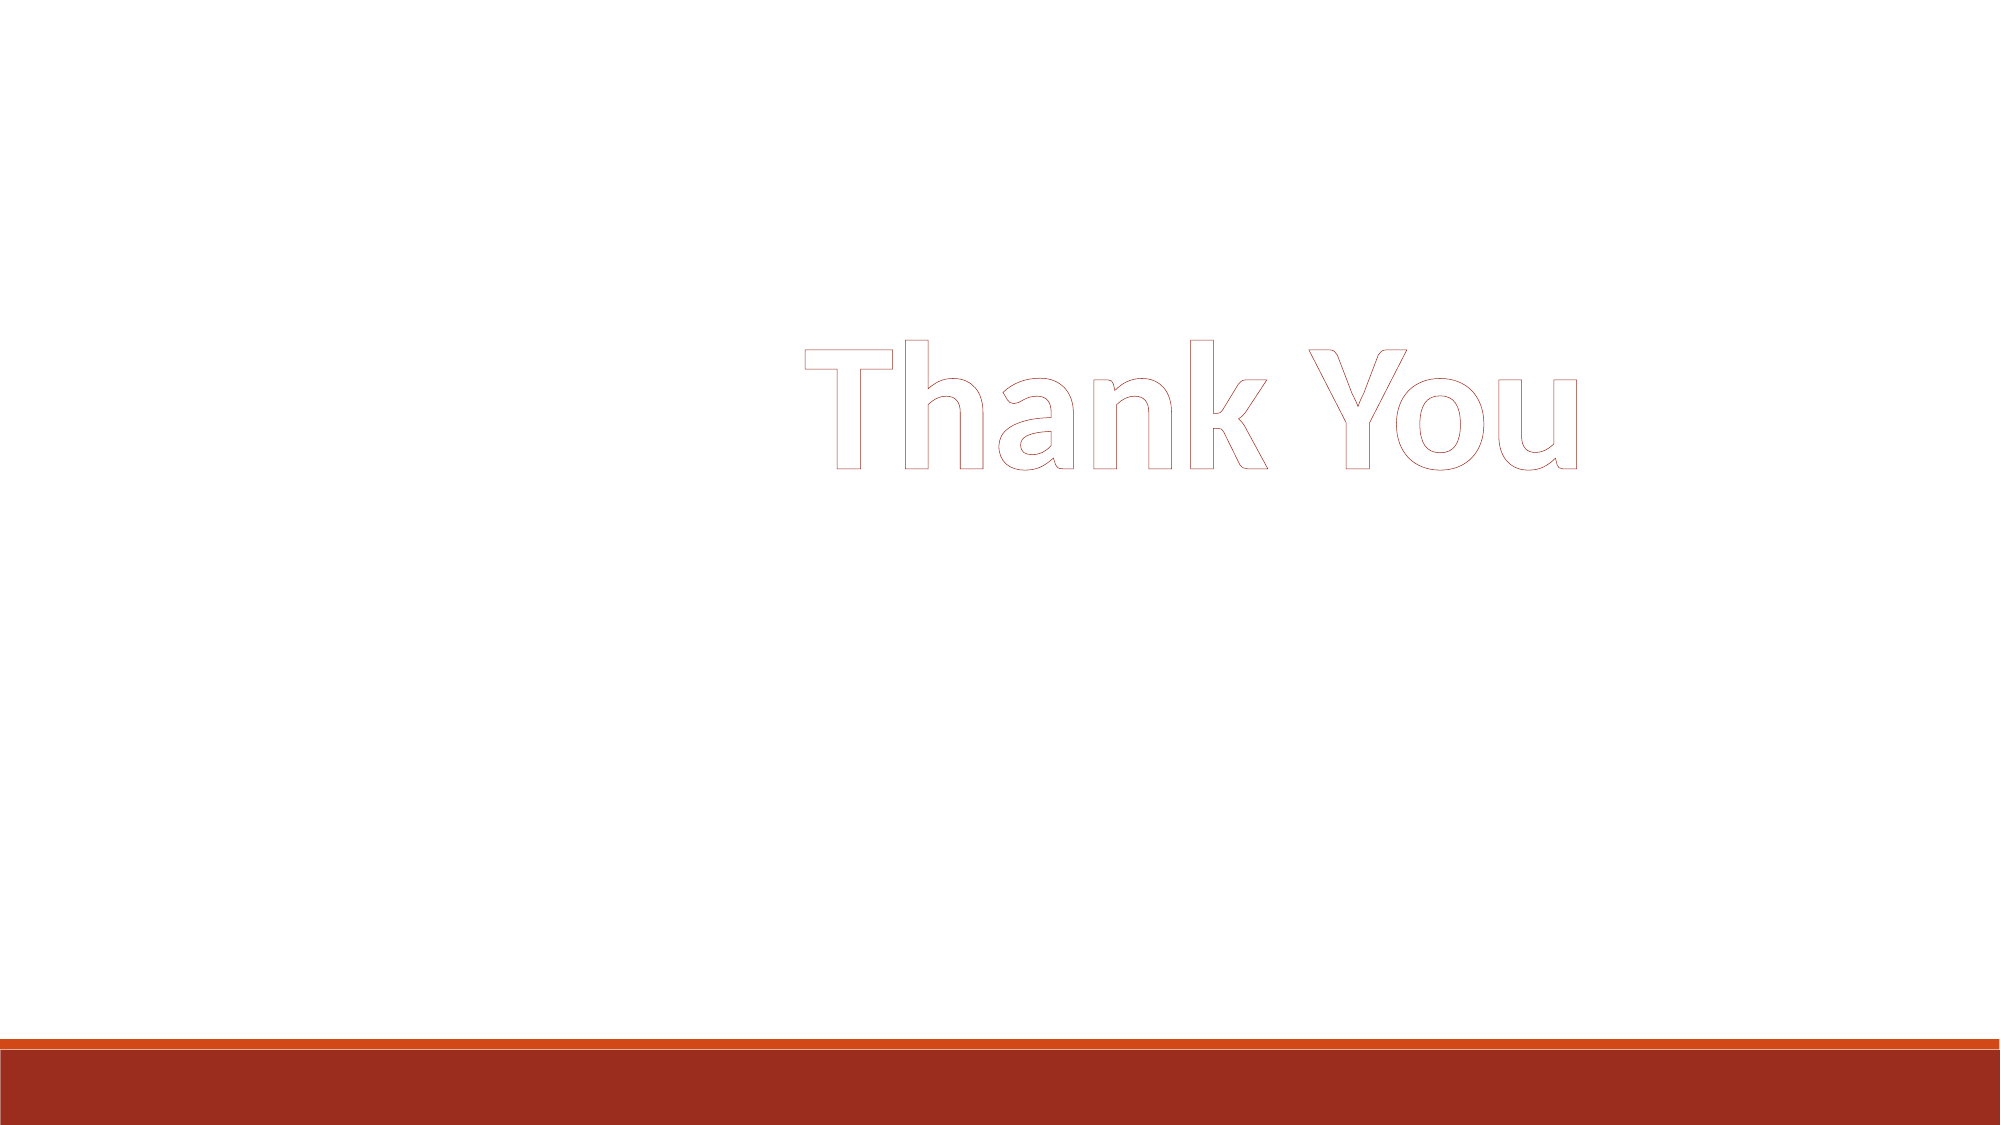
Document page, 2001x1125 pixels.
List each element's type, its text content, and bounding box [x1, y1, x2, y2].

list Thank You [350, 302, 2000, 963]
